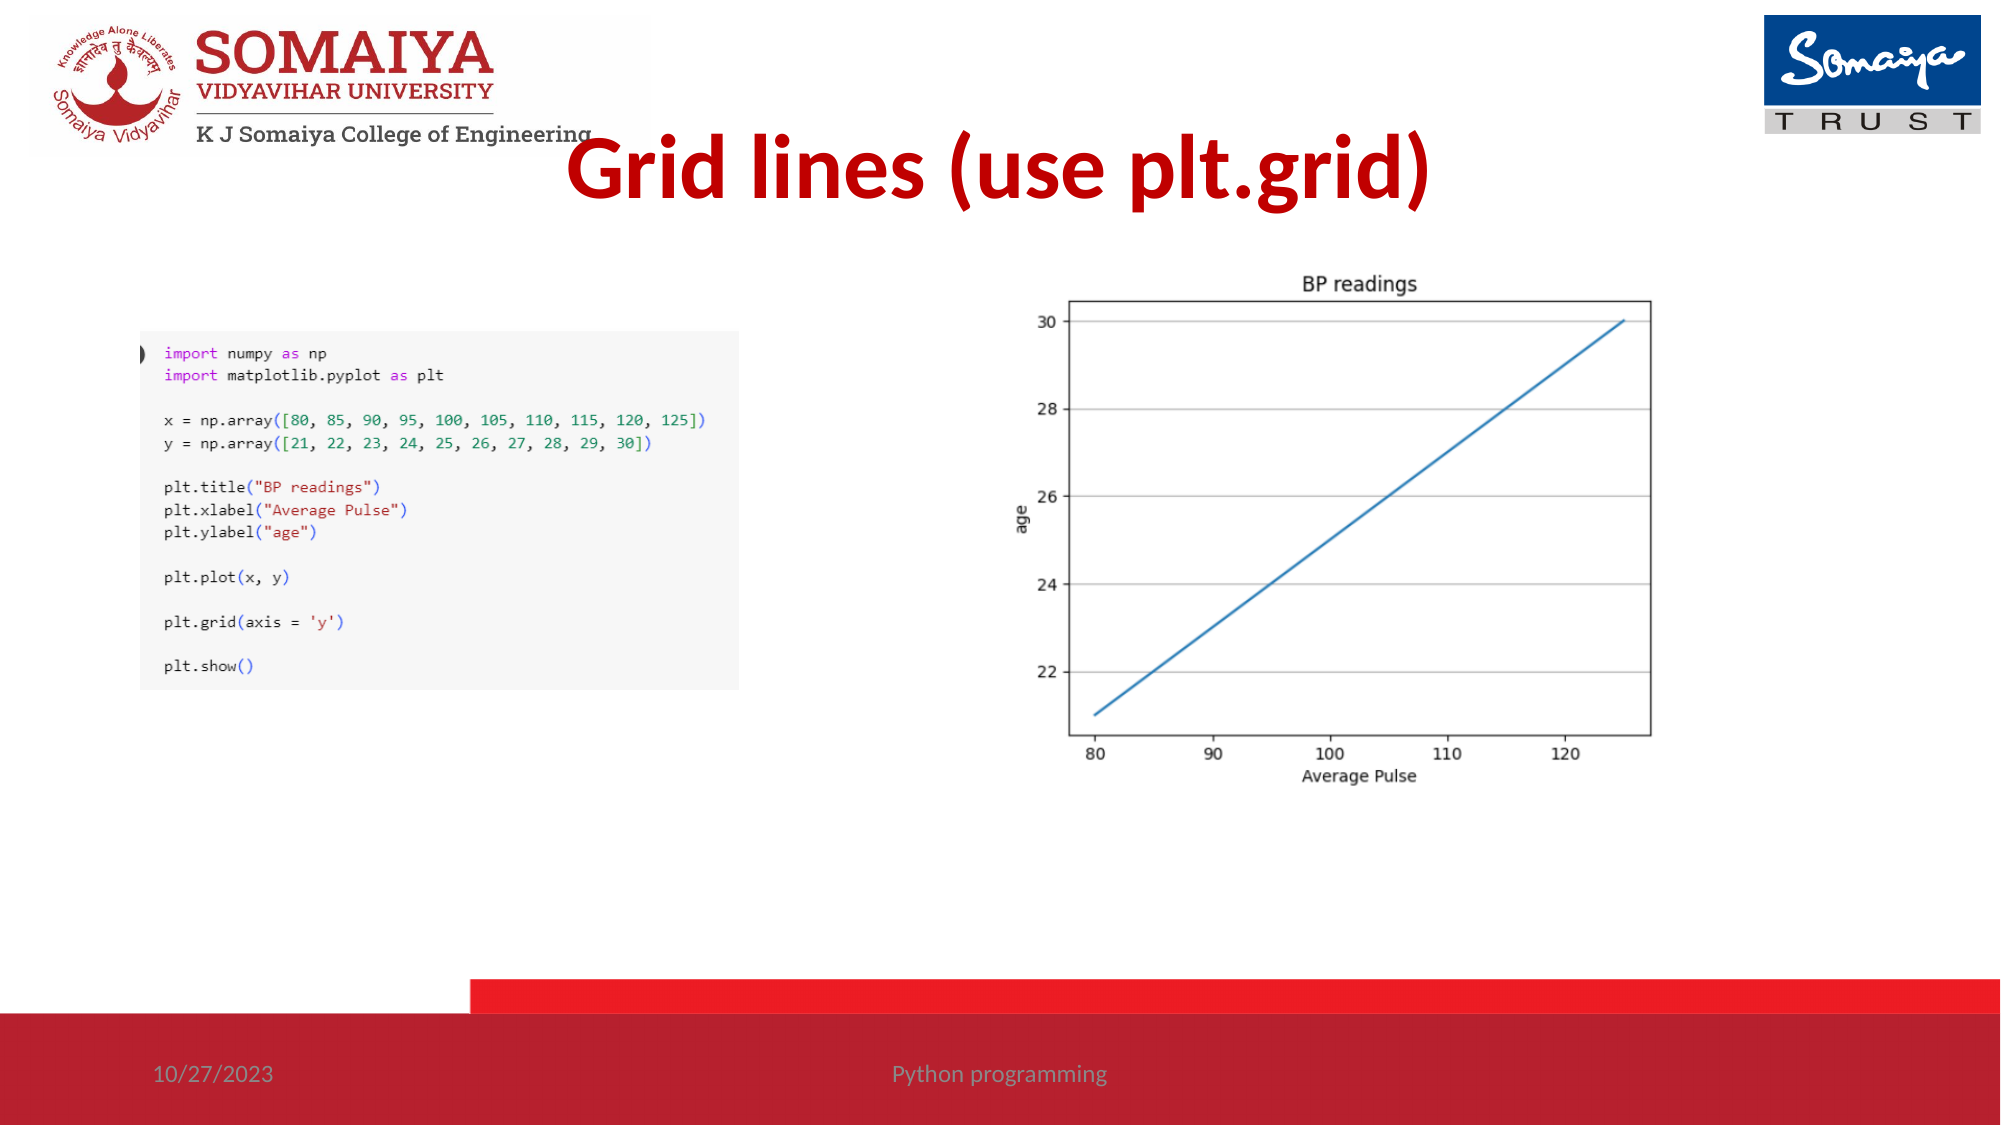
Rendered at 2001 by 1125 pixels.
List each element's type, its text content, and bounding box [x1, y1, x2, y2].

picture [29, 15, 651, 157]
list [1005, 256, 1665, 794]
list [140, 328, 739, 691]
title Grid lines (use plt.grid) [137, 59, 1863, 278]
picture [0, 980, 2000, 1125]
footer Python programming [662, 1042, 1338, 1103]
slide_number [137, 1042, 588, 1103]
picture [1764, 15, 1981, 134]
